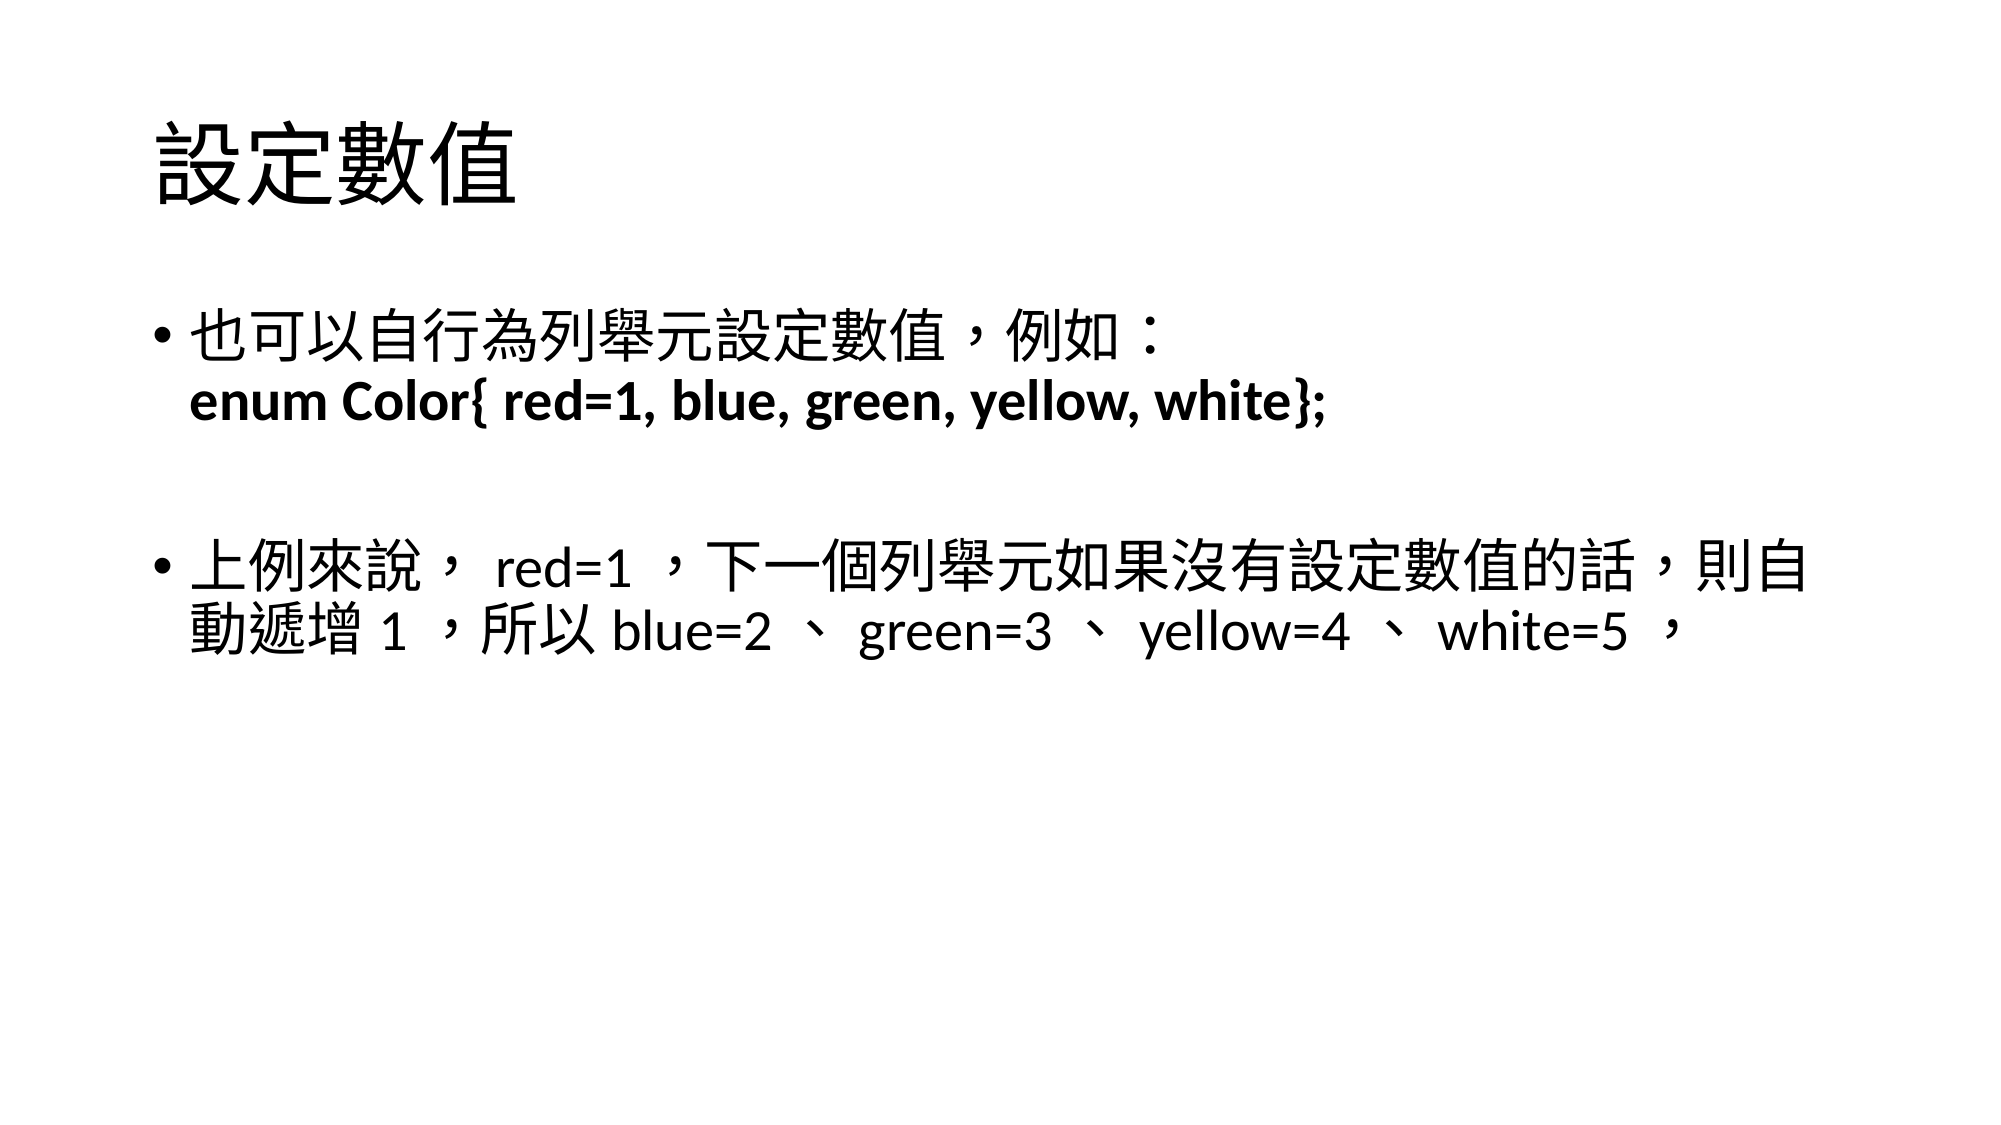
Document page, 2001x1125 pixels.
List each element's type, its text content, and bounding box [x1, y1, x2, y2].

title 設定數值 [137, 59, 1863, 278]
list 也可以自行為列舉元設定數值，例如： enum Color{ red=1, blue, green, yellow, white}; 上例來說，red=1，下一個列舉元如果沒有設定數值的話，則自動遞增1，所以blue=2、green=3、yellow=4、white=5， [137, 299, 1863, 1014]
